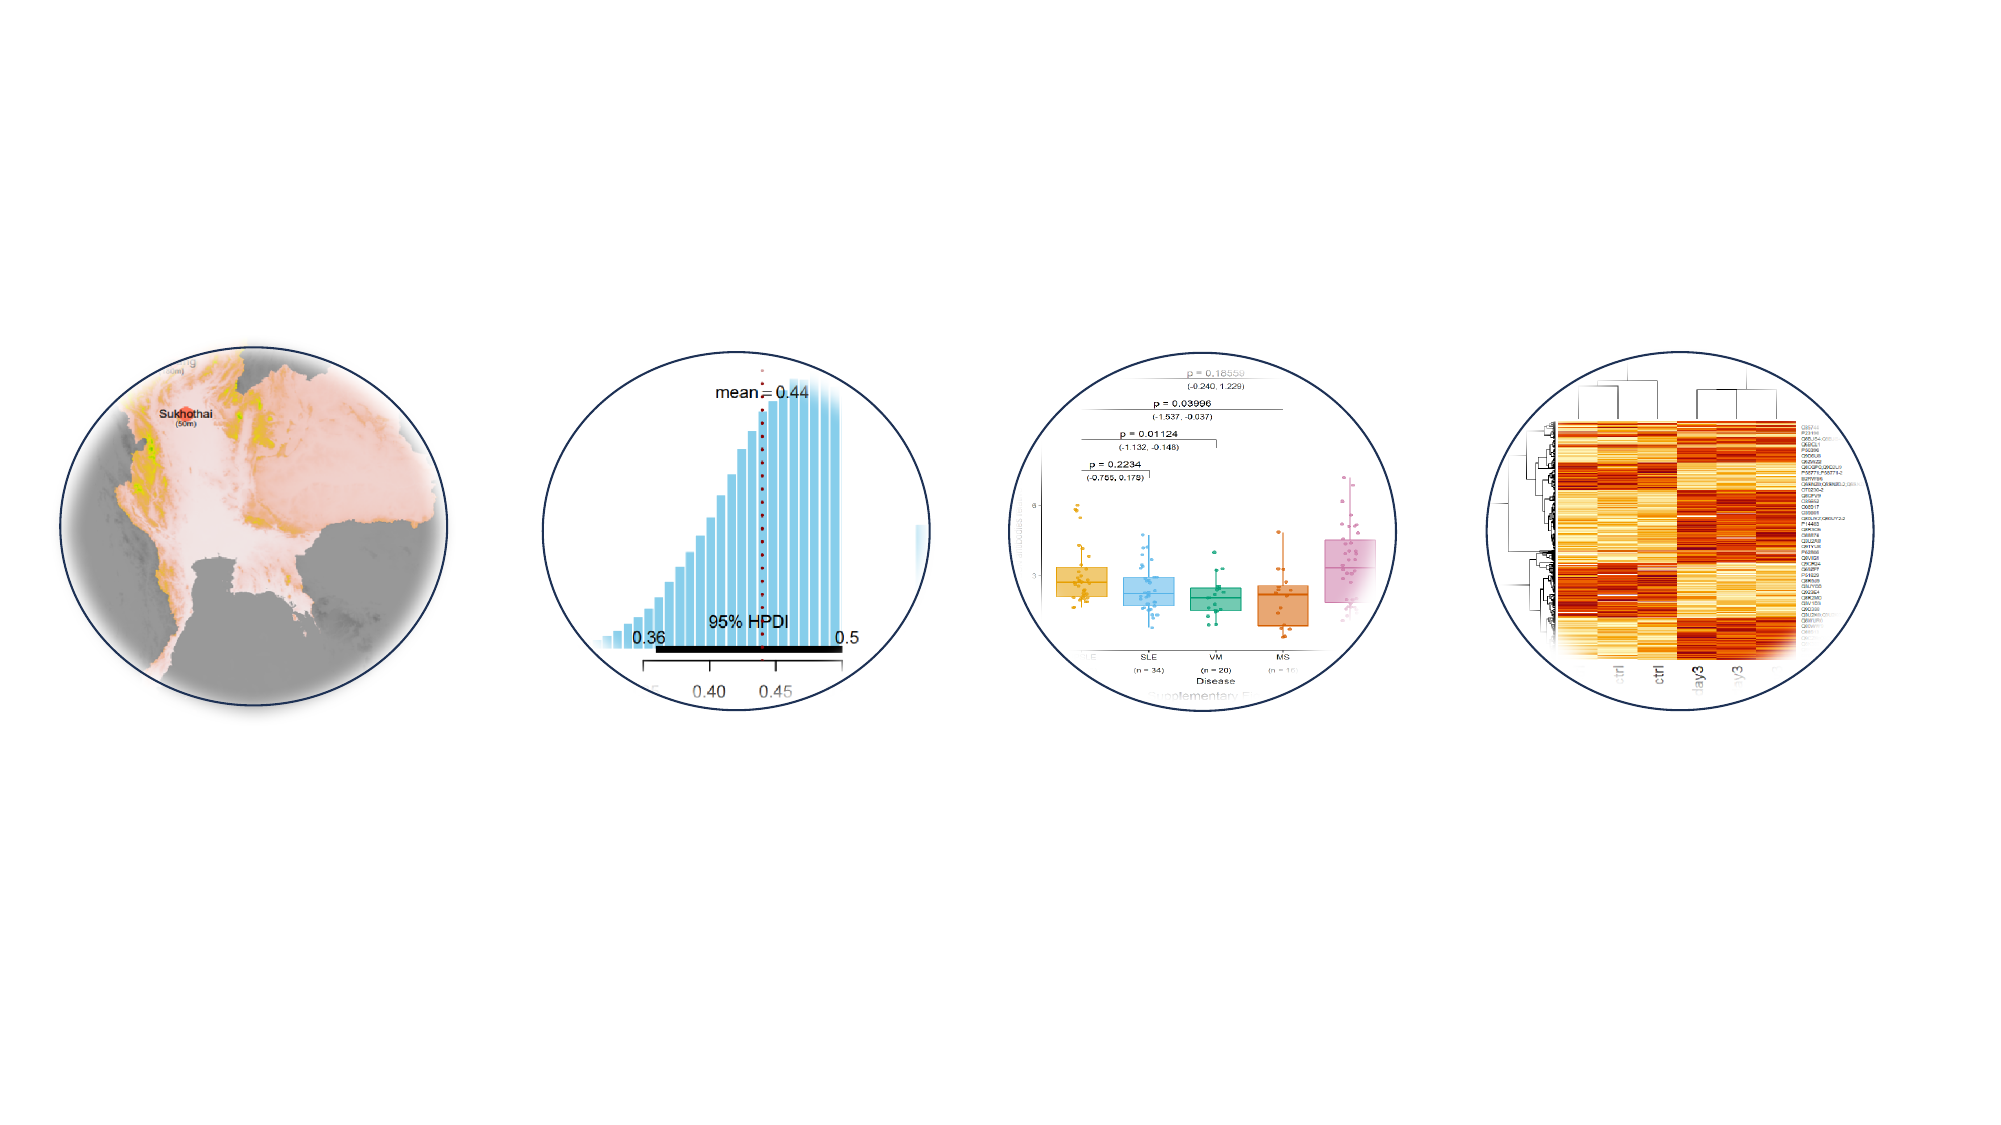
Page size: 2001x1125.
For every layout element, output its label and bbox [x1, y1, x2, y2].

text_box [536, 350, 936, 720]
text_box [49, 333, 458, 728]
text_box [1481, 347, 1880, 711]
text_box [1008, 352, 1396, 711]
